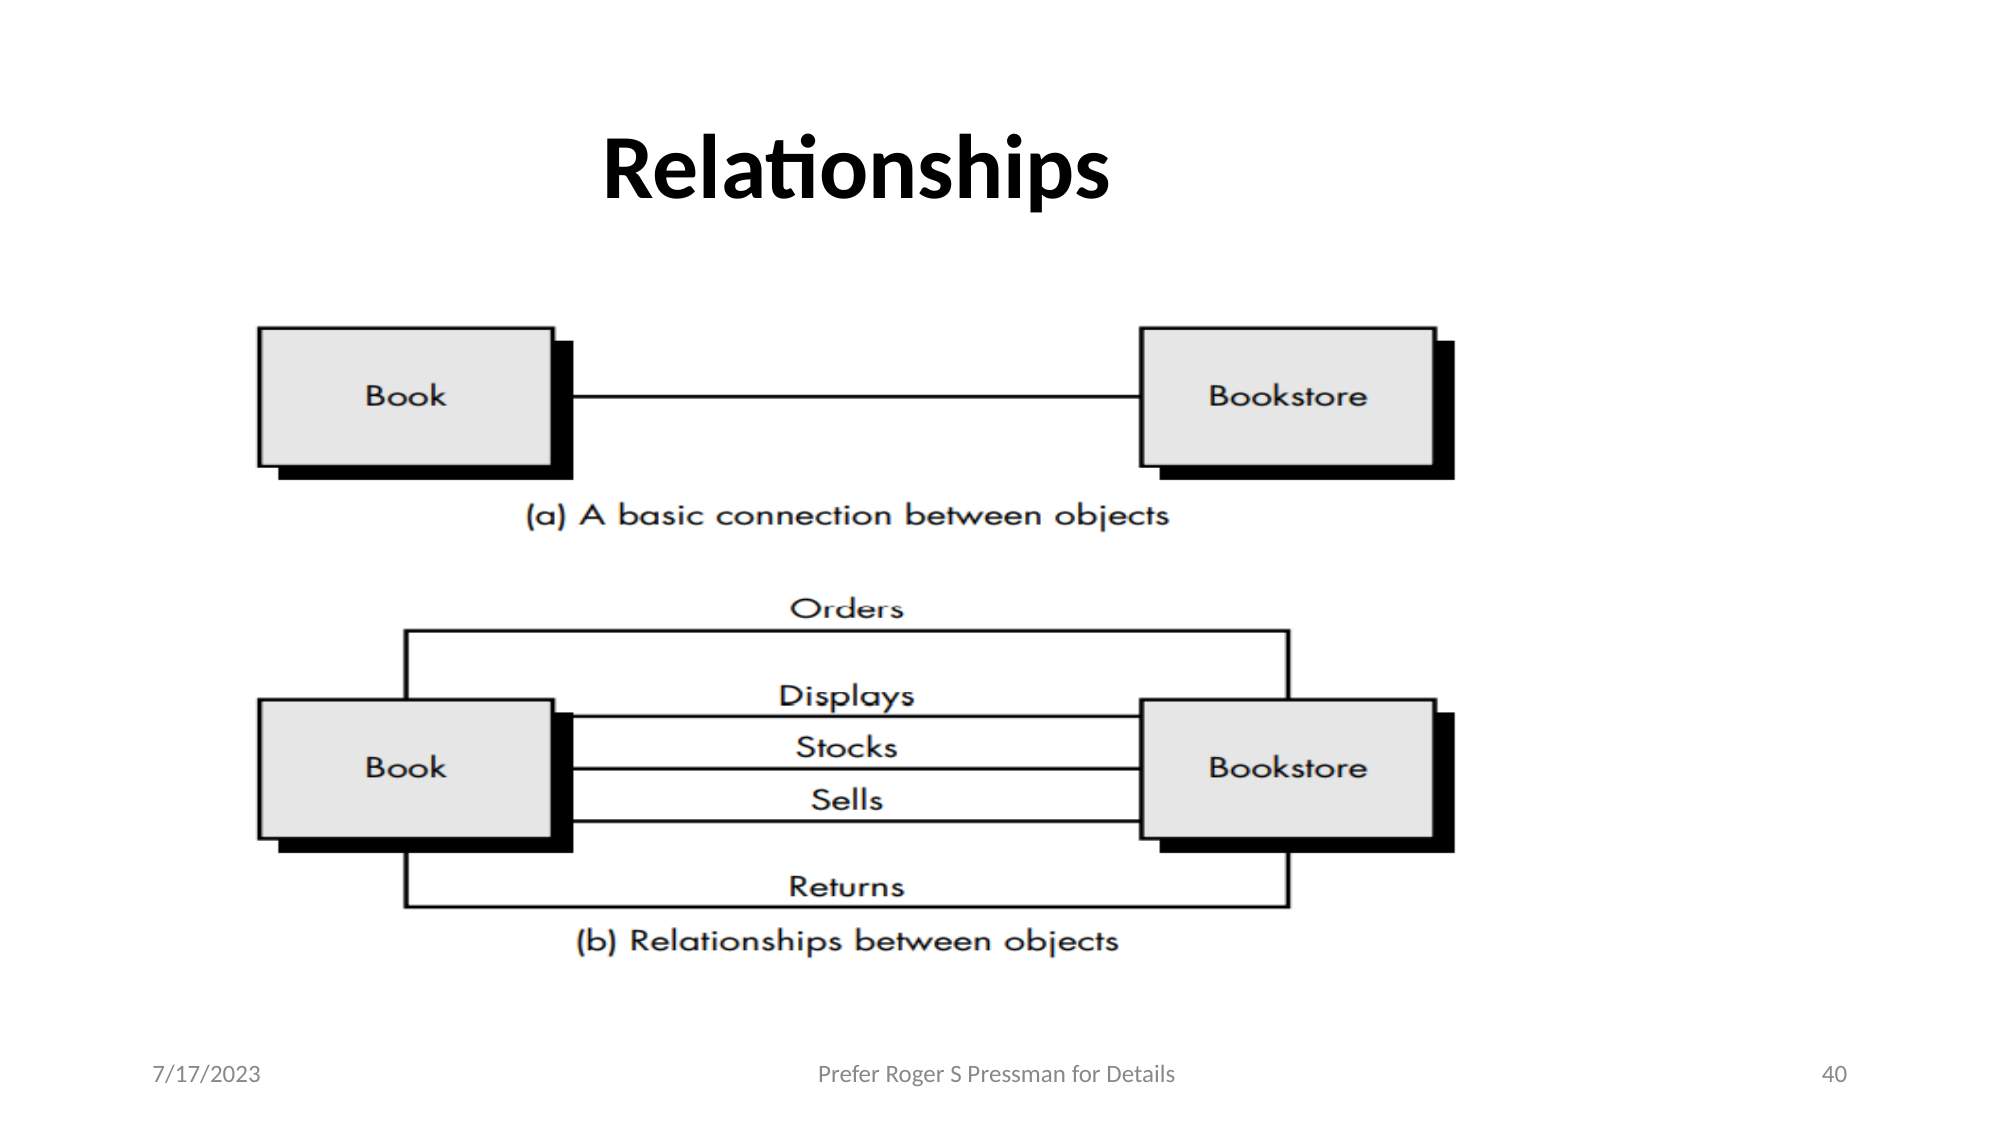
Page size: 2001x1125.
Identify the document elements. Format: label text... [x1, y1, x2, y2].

footer Prefer Roger S Pressman for Details [662, 1042, 1338, 1103]
slide_number ‹#› [1412, 1042, 1863, 1103]
title Relationships [137, 59, 1863, 278]
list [205, 299, 1667, 1014]
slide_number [137, 1042, 588, 1103]
